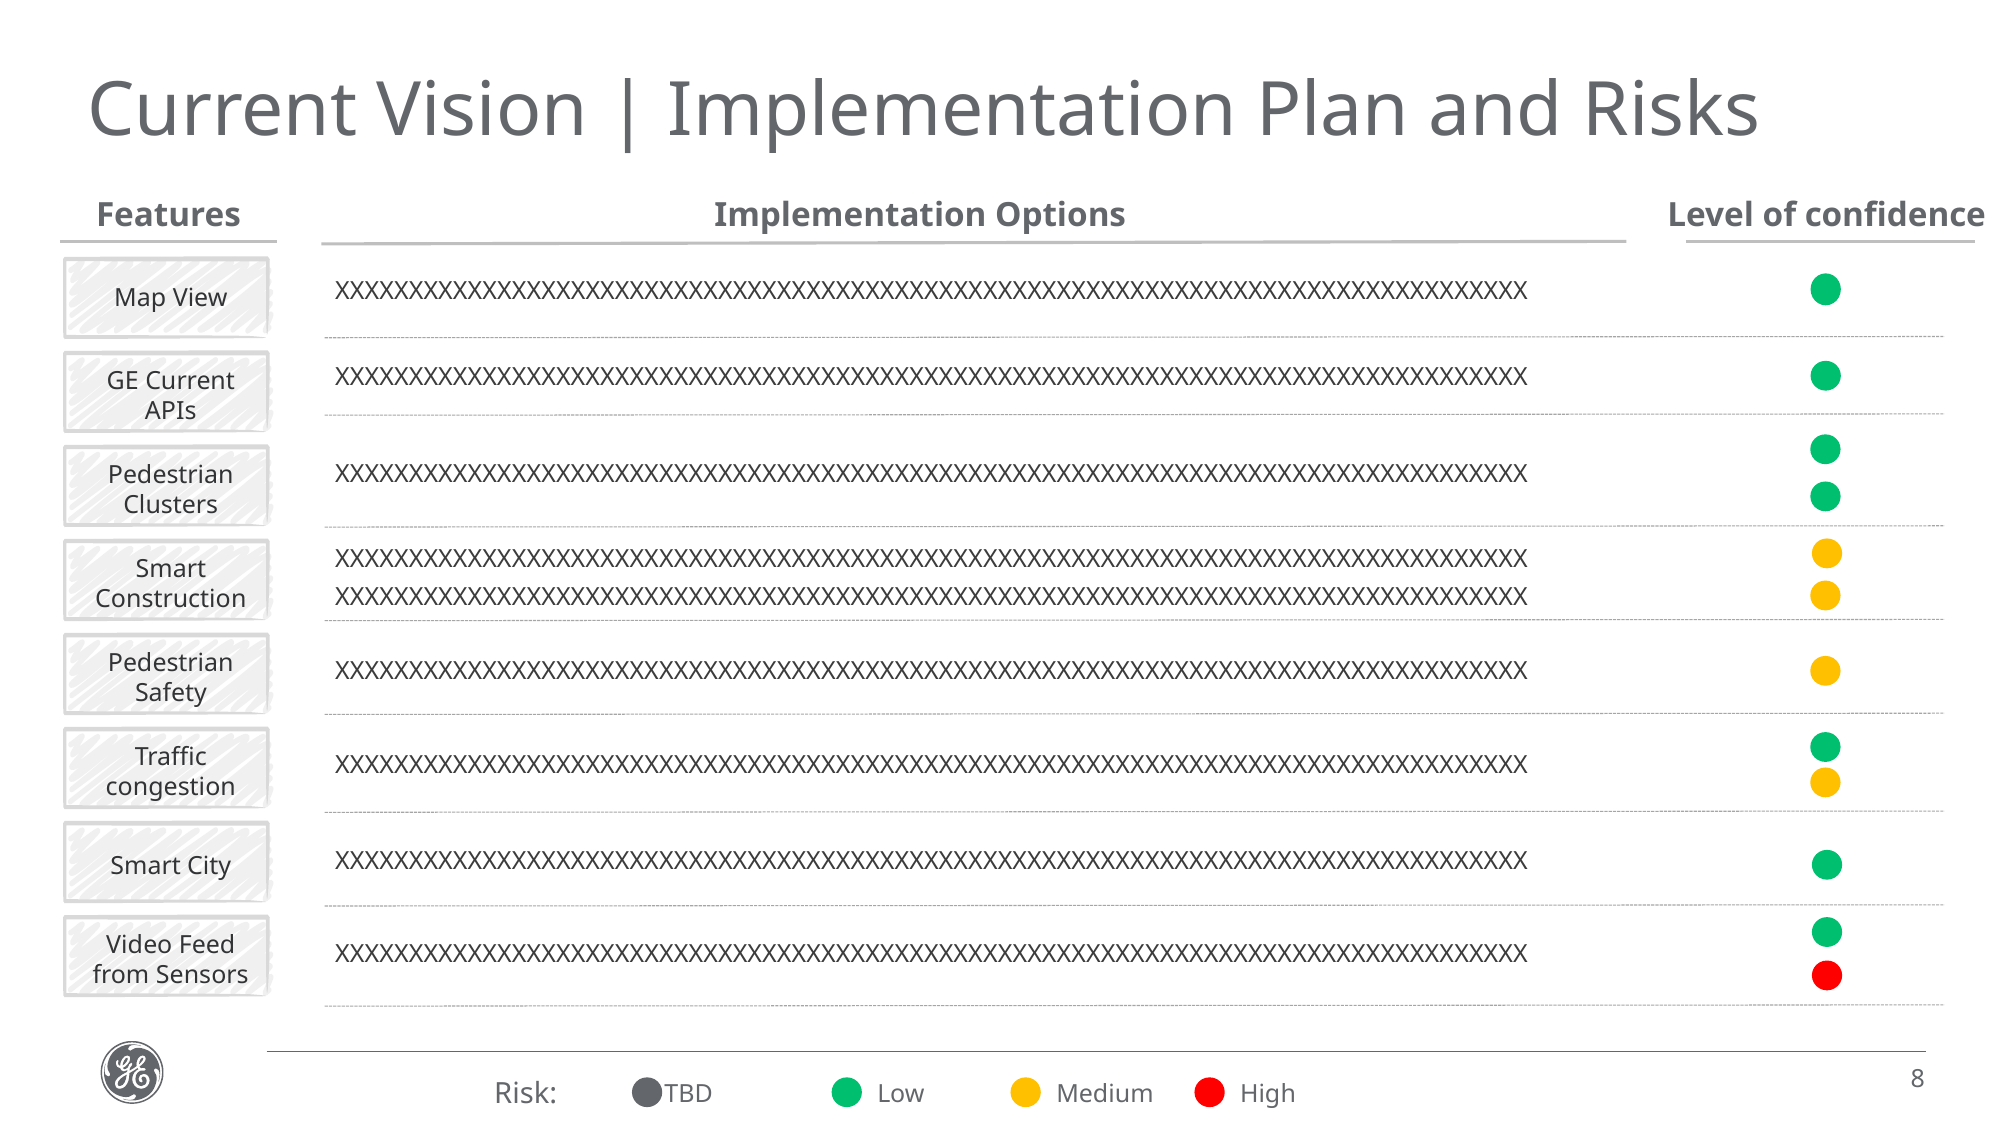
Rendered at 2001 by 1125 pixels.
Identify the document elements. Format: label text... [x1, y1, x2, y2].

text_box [61, 725, 276, 819]
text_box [61, 443, 276, 537]
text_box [61, 913, 276, 1019]
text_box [61, 537, 276, 631]
text_box [1809, 272, 1842, 307]
text_box XXXXXXXXXXXXXXXXXXXXXXXXXXXXXXXXXXXXXXXXXXXXXXXXXXXXXXXXXXXXXXXXXXXXXXXXXXXXXXXXX [335, 457, 1642, 488]
text_box XXXXXXXXXXXXXXXXXXXXXXXXXXXXXXXXXXXXXXXXXXXXXXXXXXXXXXXXXXXXXXXXXXXXXXXXXXXXXXXXX [335, 541, 1603, 573]
text_box Features [96, 193, 242, 240]
text_box XXXXXXXXXXXXXXXXXXXXXXXXXXXXXXXXXXXXXXXXXXXXXXXXXXXXXXXXXXXXXXXXXXXXXXXXXXXXXXXXX [335, 844, 1603, 875]
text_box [321, 241, 1627, 245]
text_box [1810, 848, 1844, 881]
text_box XXXXXXXXXXXXXXXXXXXXXXXXXXXXXXXXXXXXXXXXXXXXXXXXXXXXXXXXXXXXXXXXXXXXXXXXXXXXXXXXX [335, 748, 1656, 779]
text_box [1809, 480, 1842, 513]
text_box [61, 631, 276, 725]
text_box XXXXXXXXXXXXXXXXXXXXXXXXXXXXXXXXXXXXXXXXXXXXXXXXXXXXXXXXXXXXXXXXXXXXXXXXXXXXXXXXX [335, 937, 1718, 968]
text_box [61, 349, 276, 443]
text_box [1810, 731, 1841, 798]
text_box [1809, 579, 1842, 612]
text_box [1810, 916, 1844, 948]
text_box Risk: [461, 1074, 590, 1110]
text_box Current Vision | Implementation Plan and Risks [87, 36, 1871, 187]
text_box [61, 819, 276, 913]
text_box [1809, 433, 1842, 466]
text_box [1810, 537, 1844, 570]
text_box XXXXXXXXXXXXXXXXXXXXXXXXXXXXXXXXXXXXXXXXXXXXXXXXXXXXXXXXXXXXXXXXXXXXXXXXXXXXXXXXX [335, 360, 1603, 391]
slide_number 8 [1870, 1062, 1925, 1093]
text_box [1809, 359, 1842, 392]
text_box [61, 255, 276, 349]
text_box XXXXXXXXXXXXXXXXXXXXXXXXXXXXXXXXXXXXXXXXXXXXXXXXXXXXXXXXXXXXXXXXXXXXXXXXXXXXXXXXX [335, 654, 1603, 685]
text_box XXXXXXXXXXXXXXXXXXXXXXXXXXXXXXXXXXXXXXXXXXXXXXXXXXXXXXXXXXXXXXXXXXXXXXXXXXXXXXXXX [335, 274, 1603, 305]
text_box Implementation Options [714, 193, 1127, 241]
text_box XXXXXXXXXXXXXXXXXXXXXXXXXXXXXXXXXXXXXXXXXXXXXXXXXXXXXXXXXXXXXXXXXXXXXXXXXXXXXXXXX [335, 580, 1603, 611]
text_box [1809, 655, 1842, 687]
text_box Level of confidence [1667, 193, 1987, 241]
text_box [631, 1076, 1369, 1108]
text_box [1810, 959, 1844, 992]
